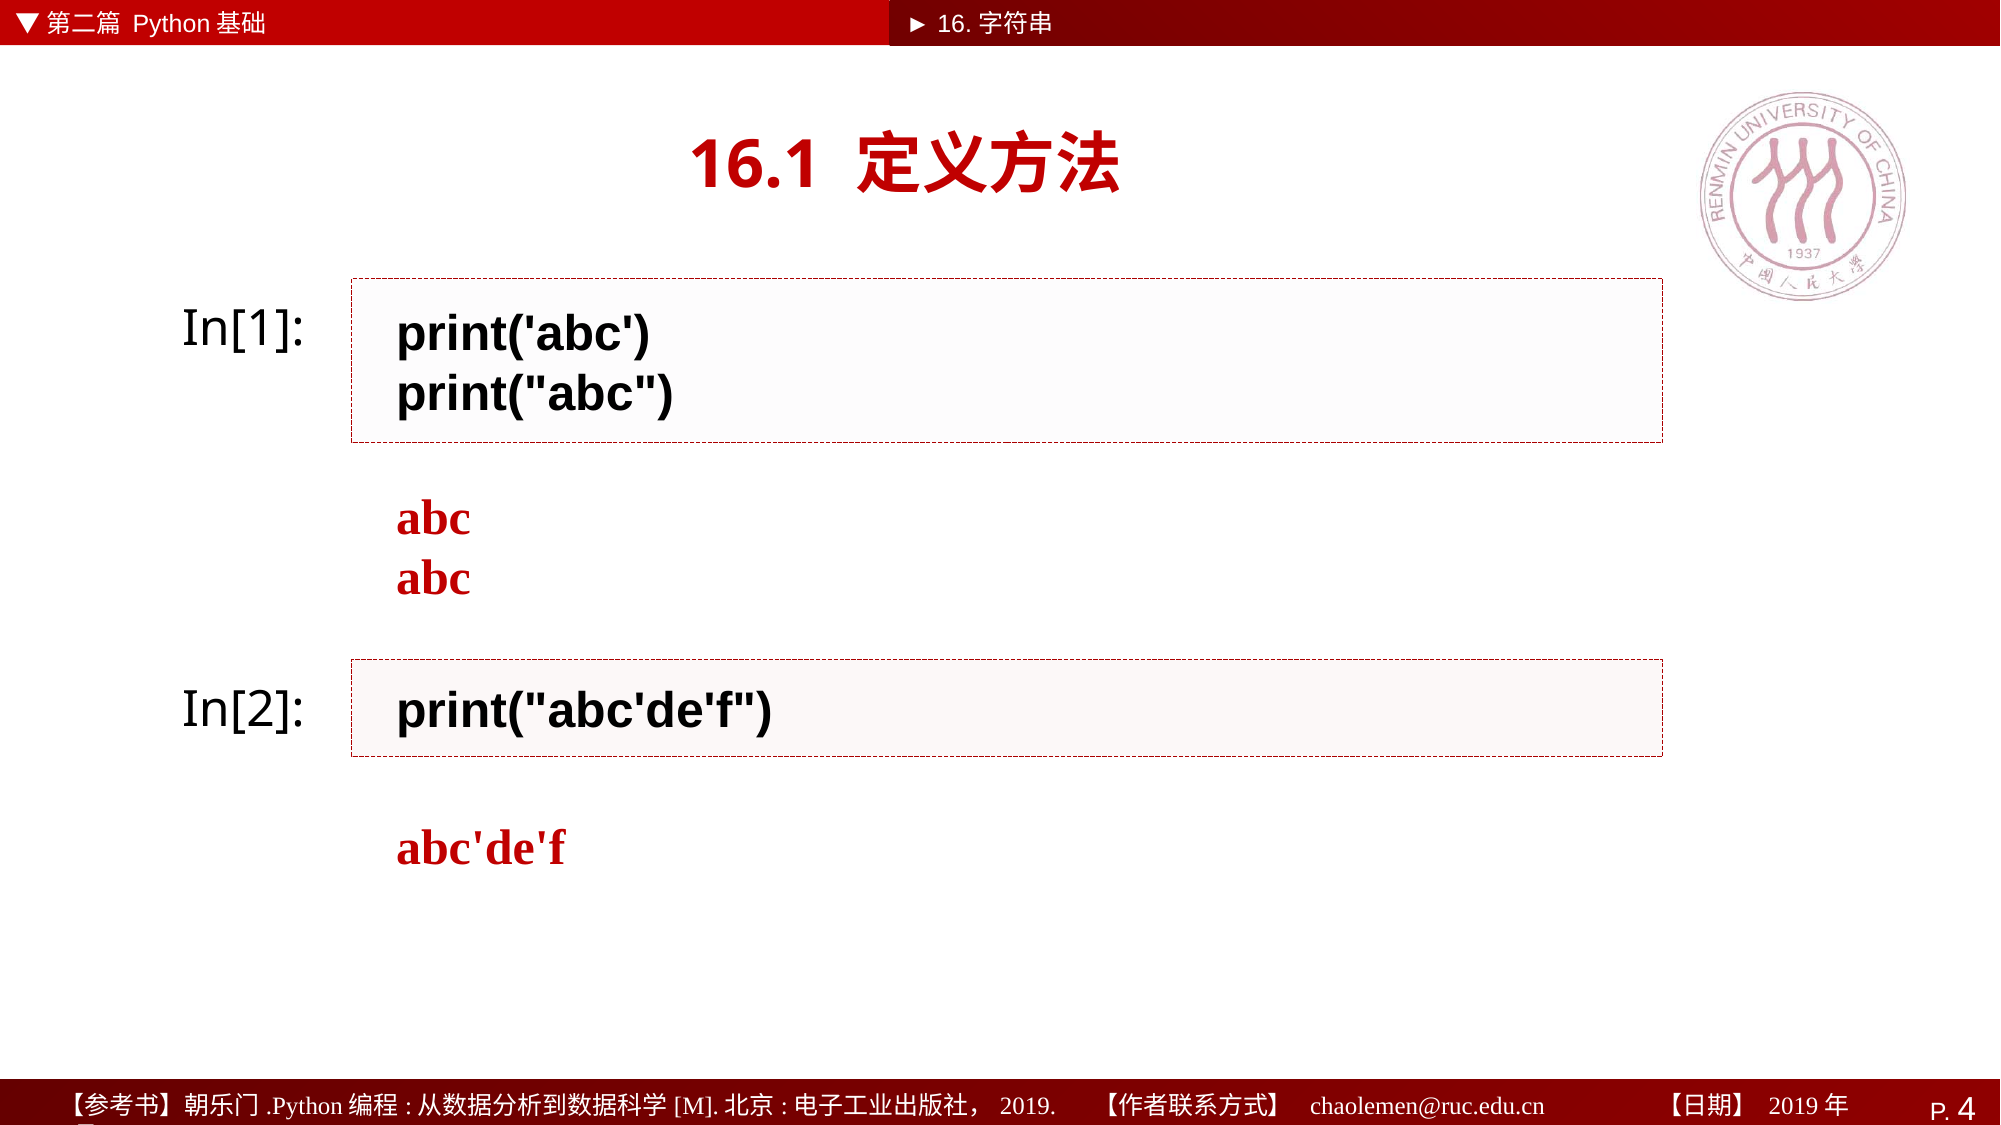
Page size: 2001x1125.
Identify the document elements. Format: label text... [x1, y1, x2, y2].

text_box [167, 278, 1663, 622]
list ▼第二篇 Python基础 [0, 0, 725, 43]
title 16.1 定义方法 [101, 92, 1710, 229]
list ► 16.字符串 [890, 0, 1249, 43]
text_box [167, 659, 1663, 894]
picture [1696, 89, 1910, 304]
